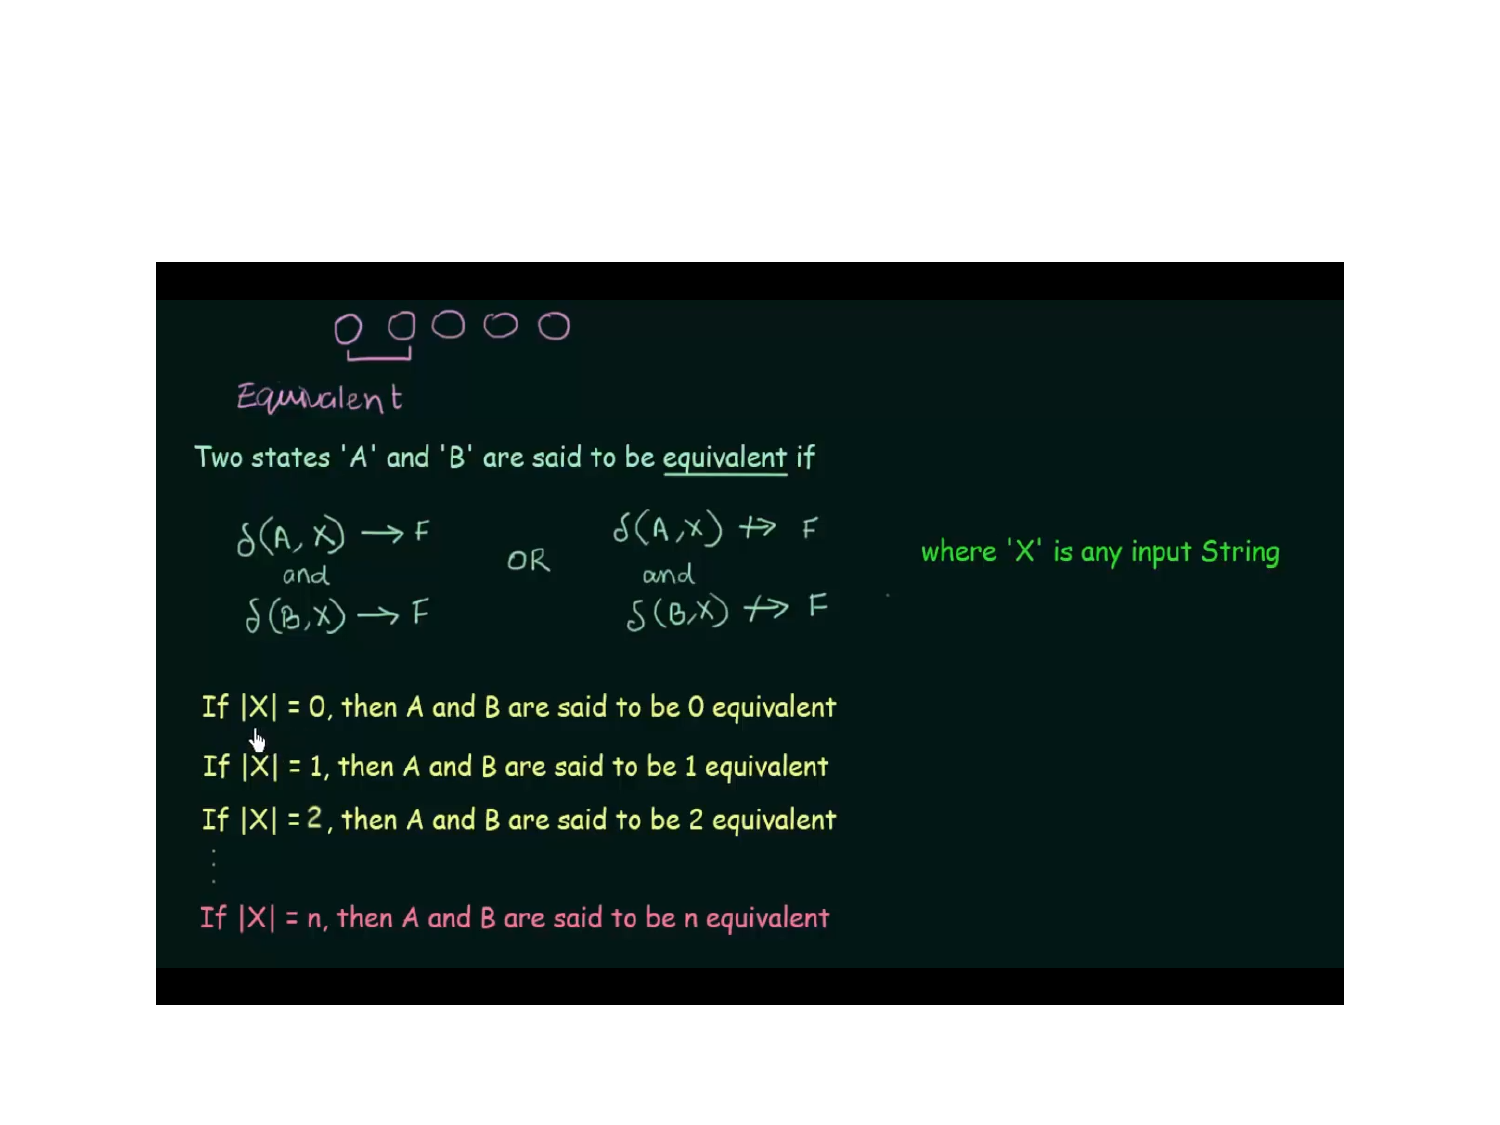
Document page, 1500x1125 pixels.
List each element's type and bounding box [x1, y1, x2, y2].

list [155, 262, 1345, 1006]
